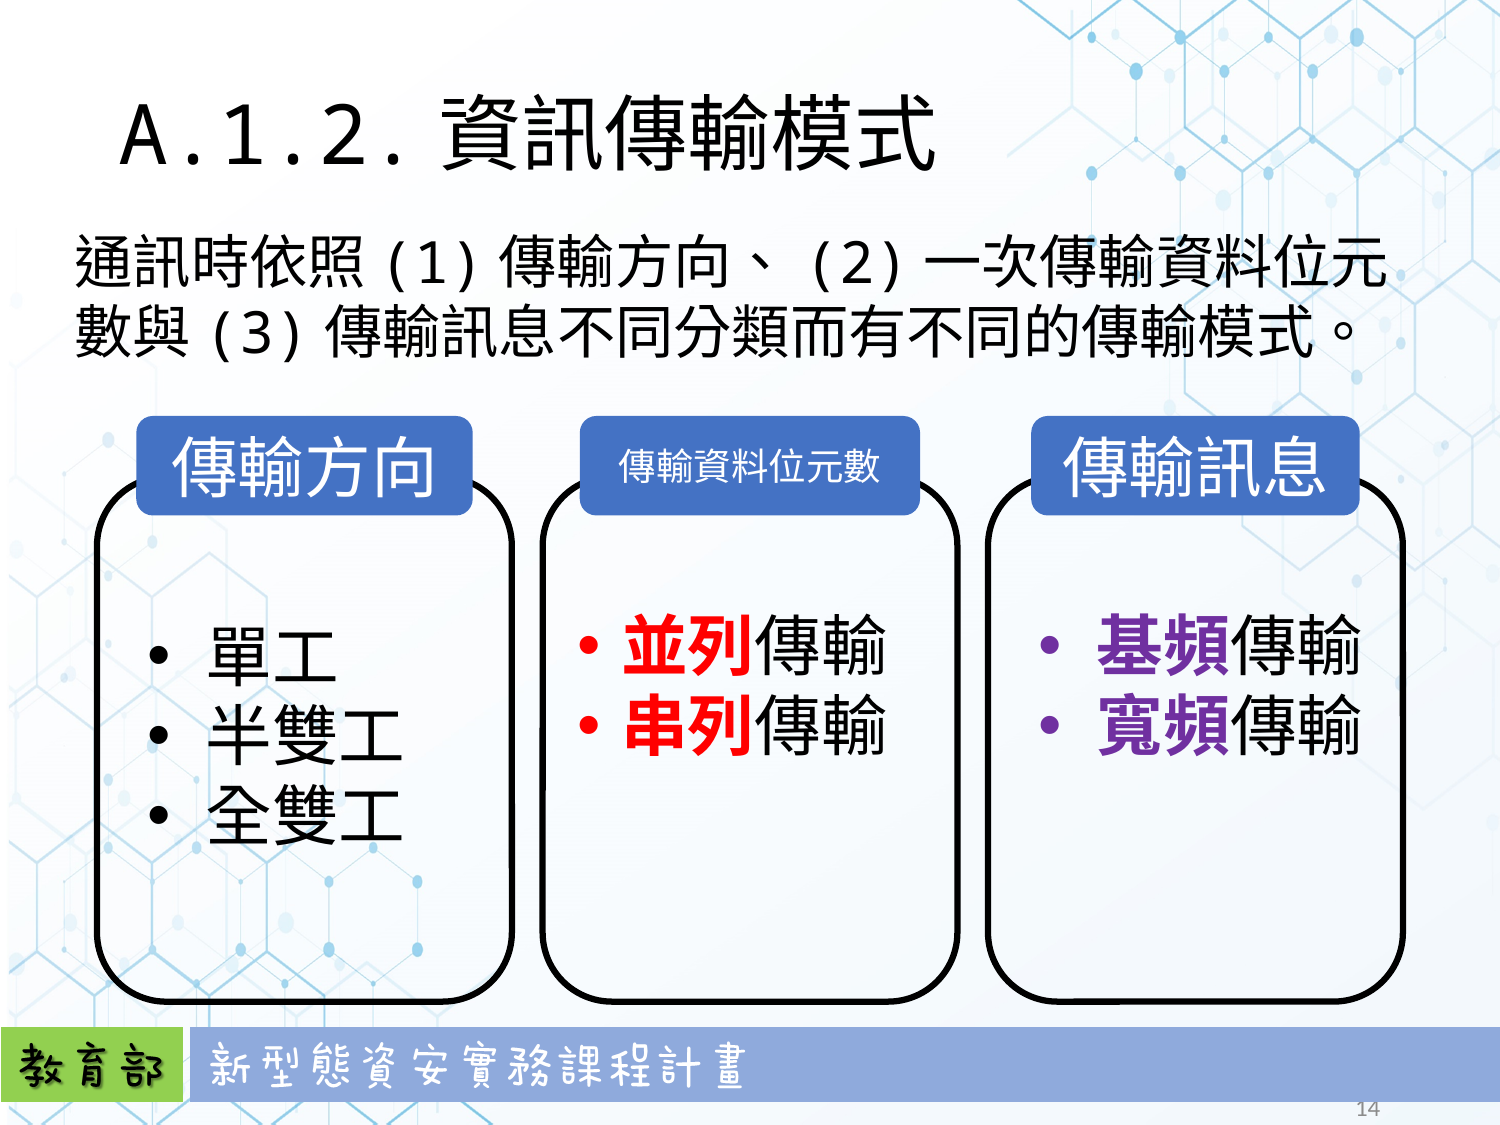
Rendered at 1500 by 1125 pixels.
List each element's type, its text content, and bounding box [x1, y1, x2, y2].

text_box 通訊時依照(1)傳輸方向、(2)一次傳輸資料位元數與(3)傳輸訊息不同分類而有不同的傳輸模式。 [59, 217, 1449, 372]
picture [0, 0, 1500, 1125]
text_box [96, 415, 1403, 1002]
title A.1.2.資訊傳輸模式 [103, 59, 1397, 217]
